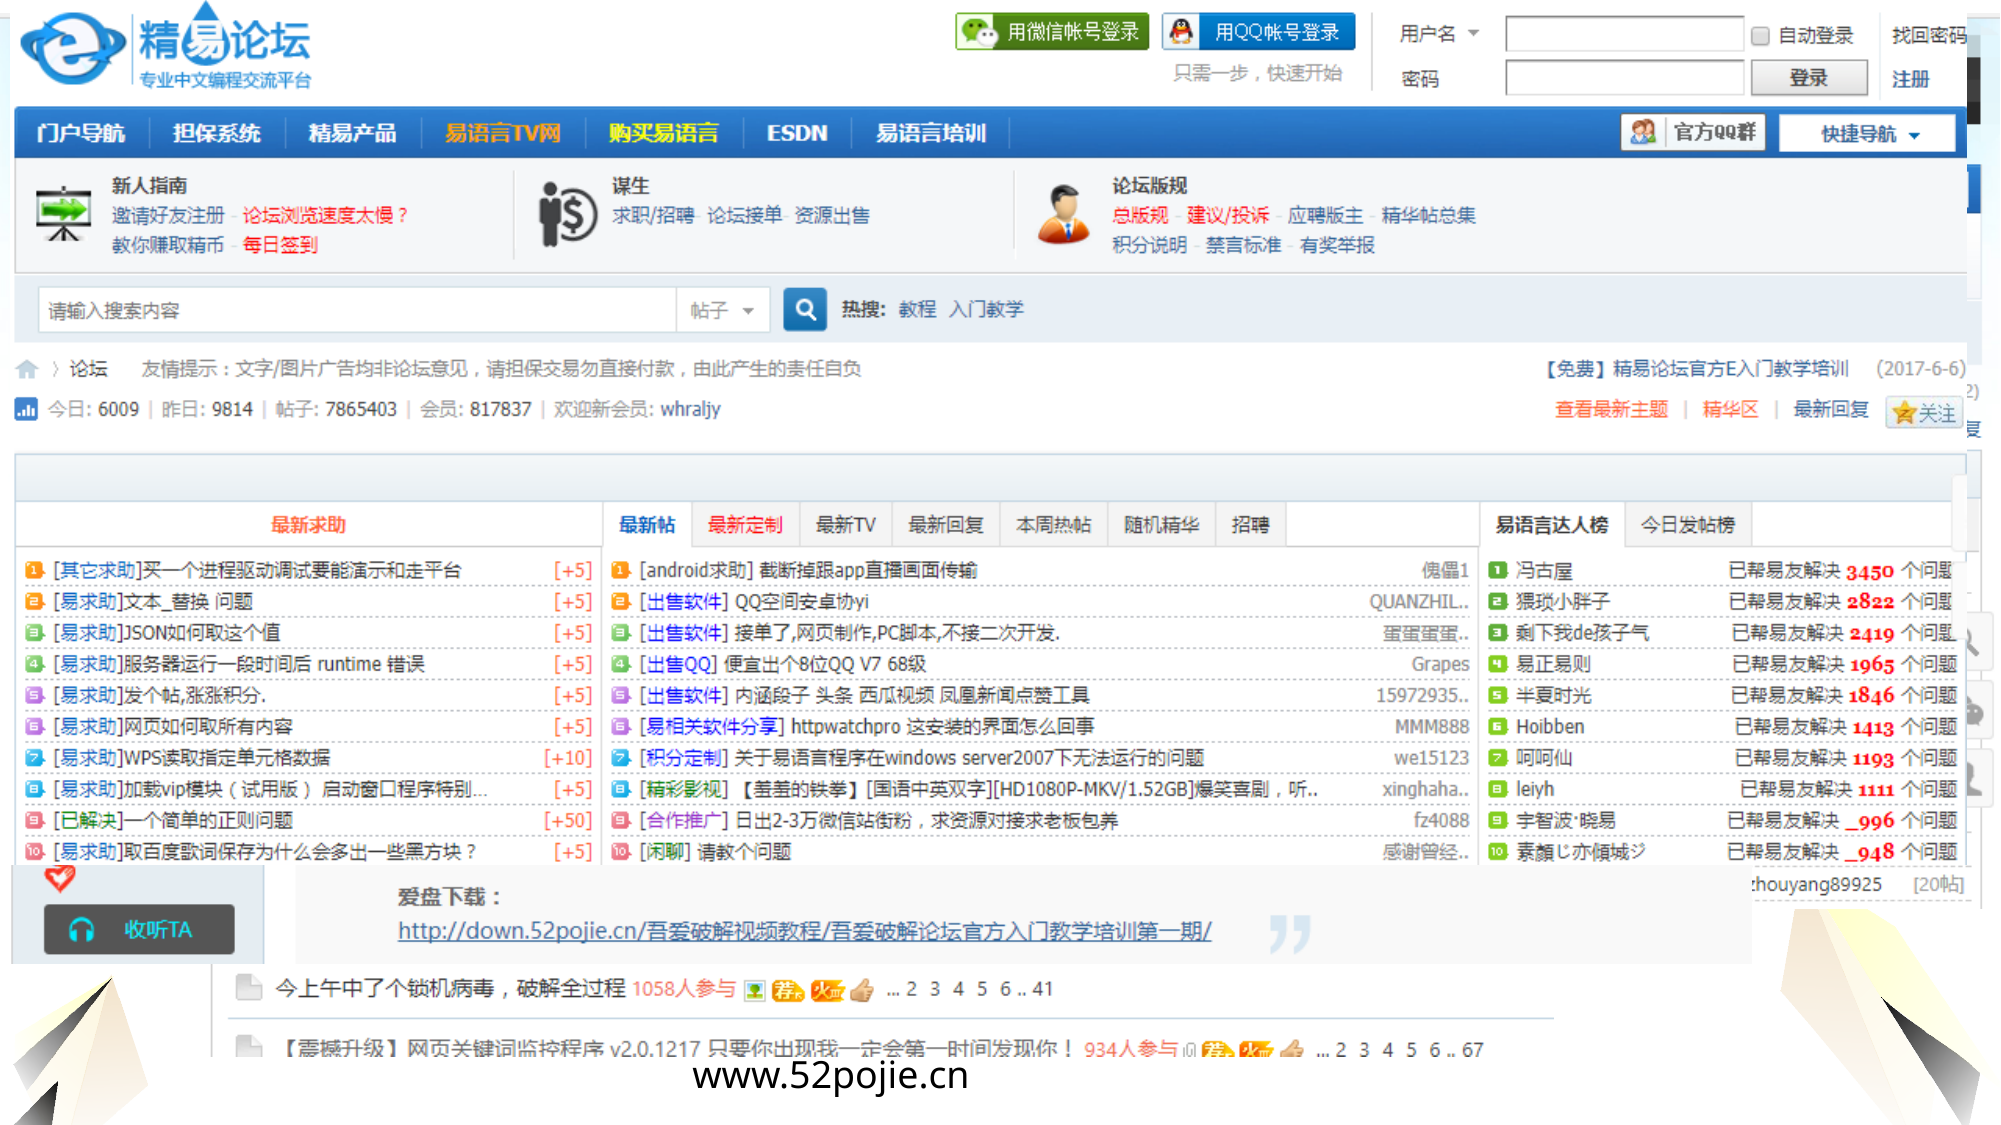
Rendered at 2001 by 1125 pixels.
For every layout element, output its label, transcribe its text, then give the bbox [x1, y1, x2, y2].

text_box www.52pojie.cn [677, 1057, 985, 1104]
picture [0, 0, 2000, 1057]
